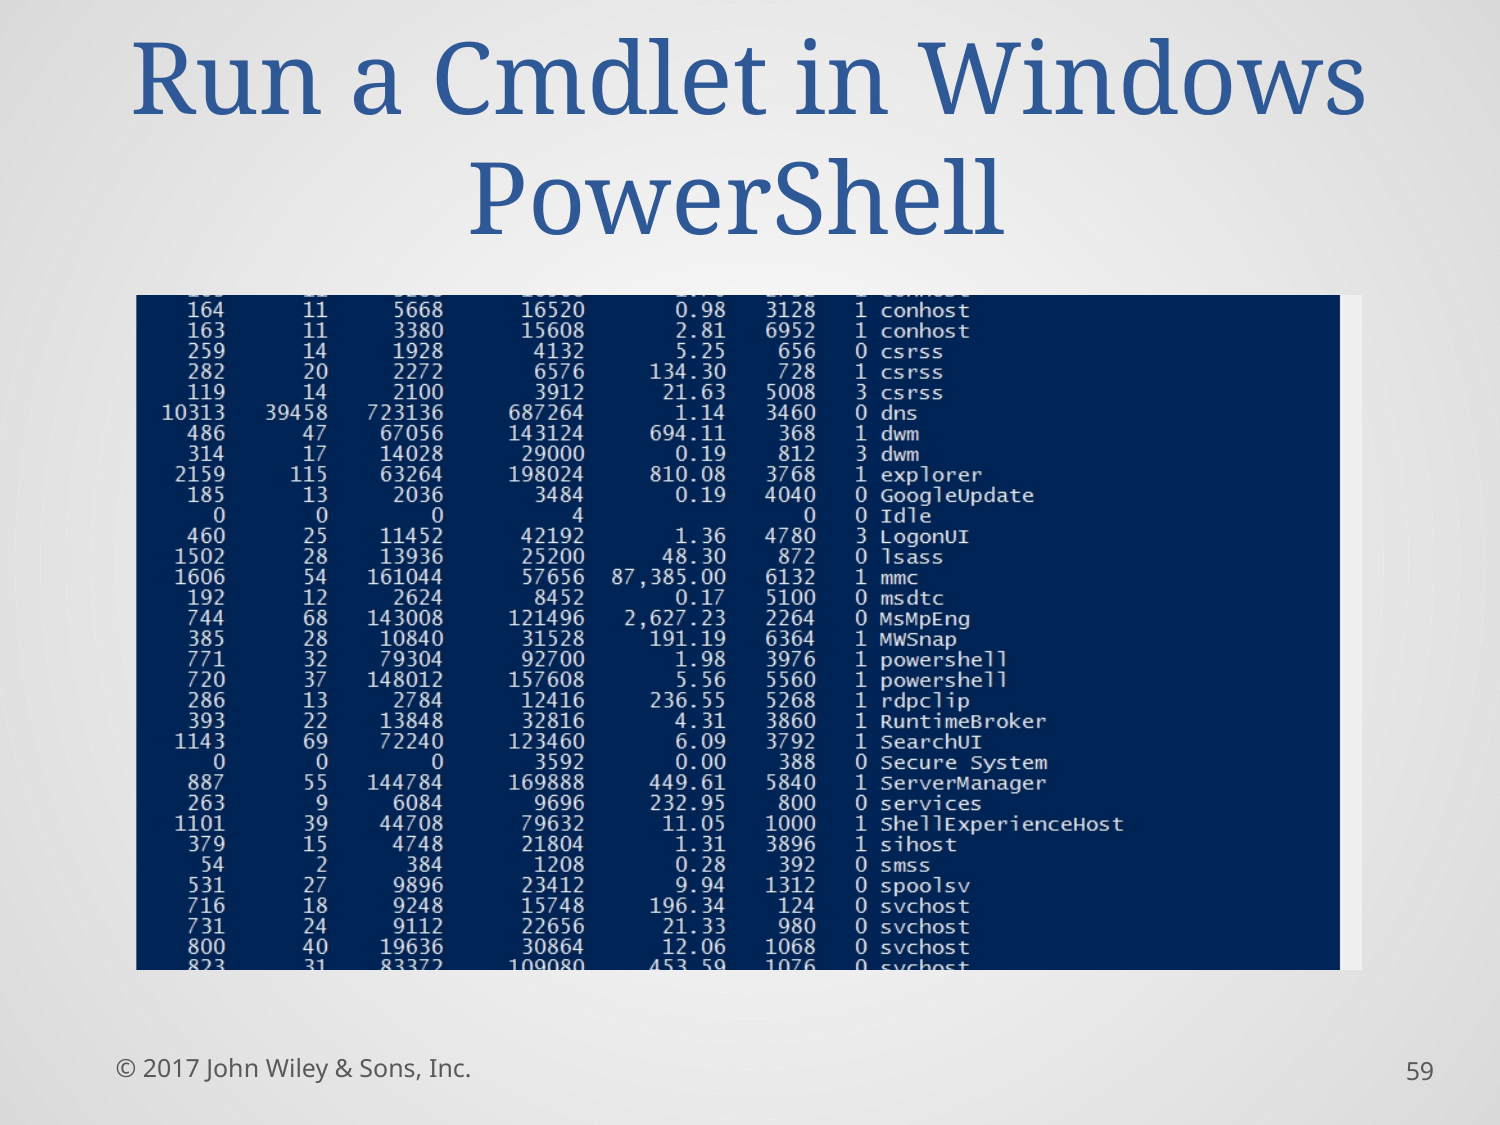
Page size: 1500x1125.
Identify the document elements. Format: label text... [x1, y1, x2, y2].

title Run a Cmdlet in Windows PowerShell [75, 0, 1425, 263]
footer © 2017 John Wiley & Sons, Inc. [108, 1037, 576, 1098]
slide_number 59 [1401, 1042, 1494, 1103]
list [136, 295, 1362, 970]
